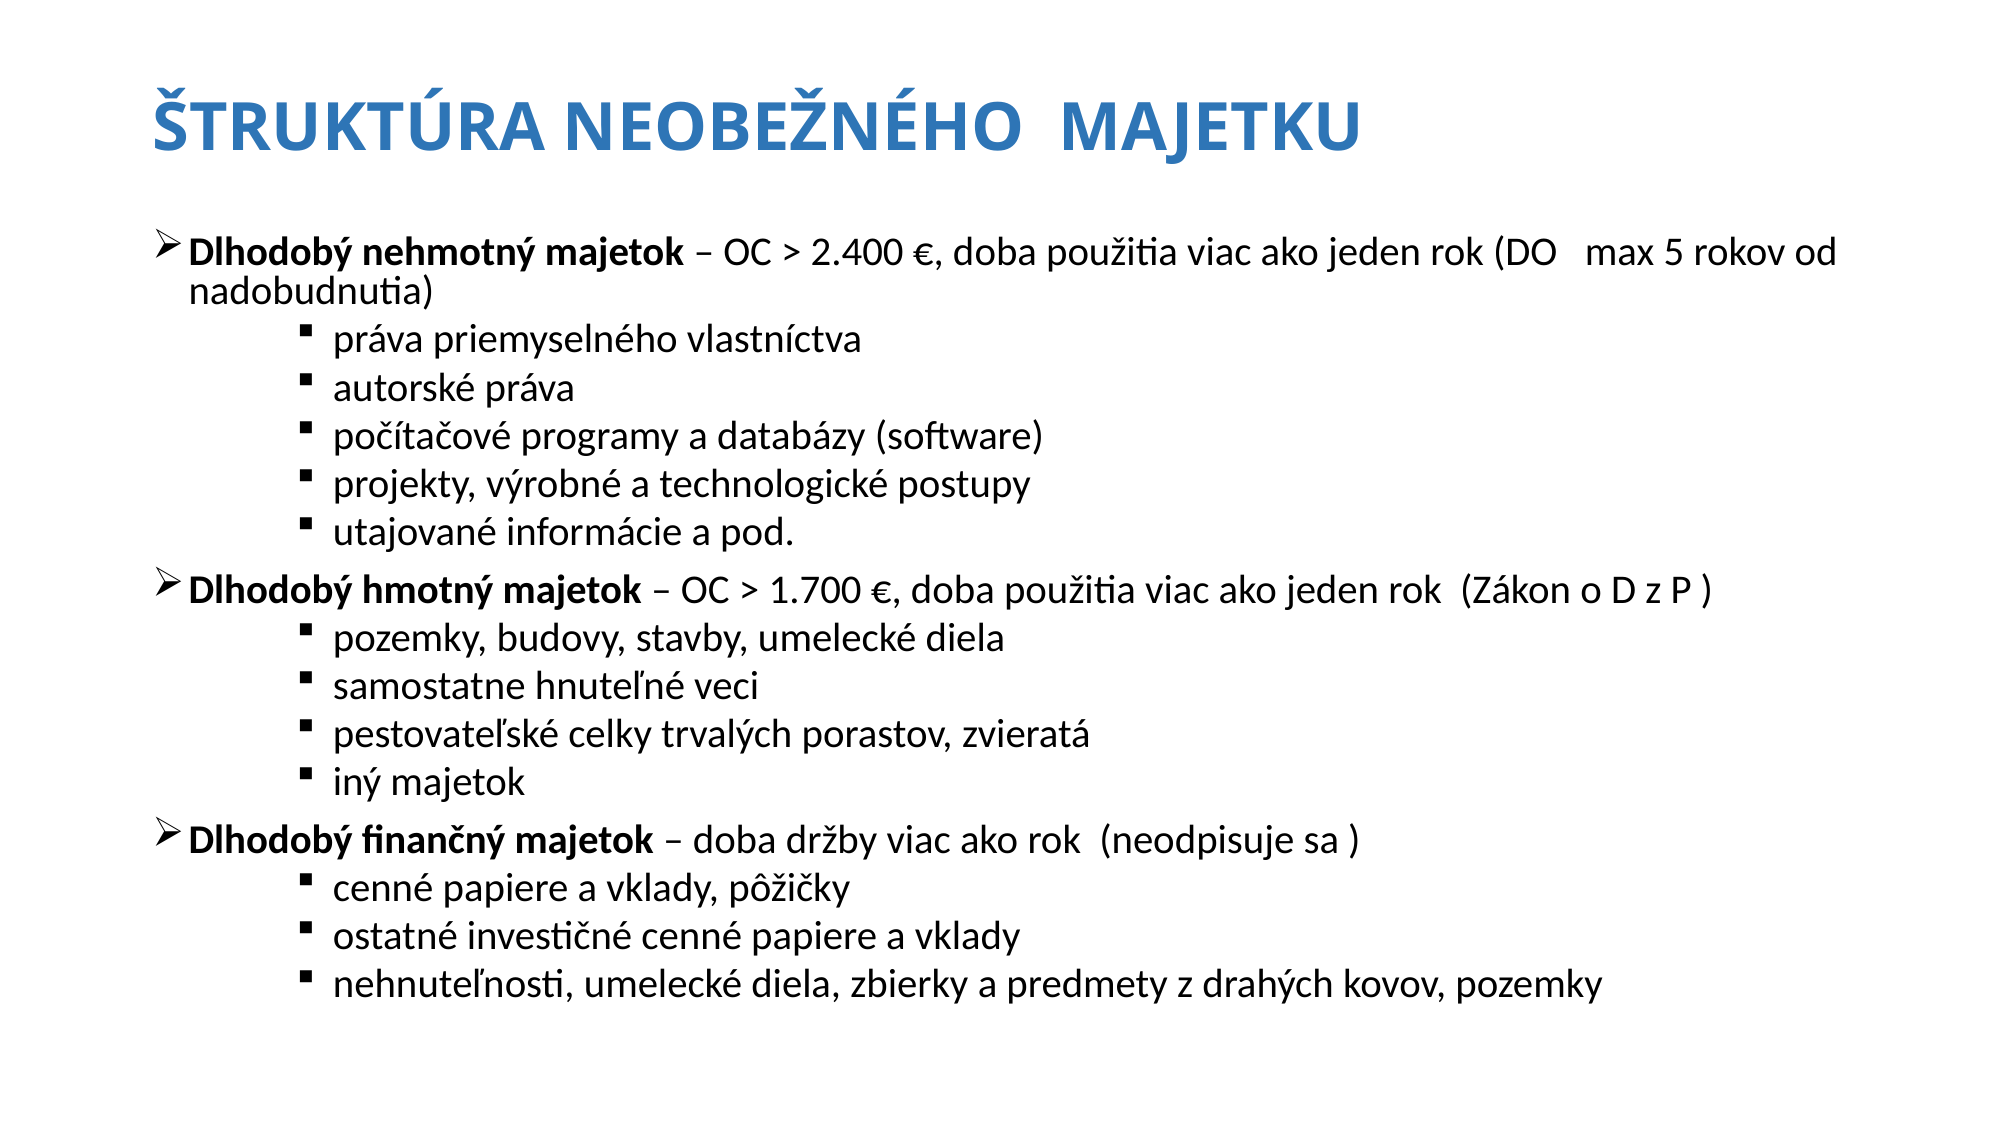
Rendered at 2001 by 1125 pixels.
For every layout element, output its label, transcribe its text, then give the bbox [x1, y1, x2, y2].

title ŠTRUKTÚRA neobežnÉHO majetkU [137, 59, 1863, 226]
list Dlhodobý nehmotný majetok – OC > 2.400 €, doba použitia viac ako jeden rok (DO max 5 rokov od nadobudnutia) práva priemyselného vlastníctva autorské práva počítačové programy a databázy (software) projekty, výrobné a technologické postupy utajované informácie a pod. Dlhodobý hmotný majetok – OC > 1.700 €, doba použitia viac ako jeden rok (Zákon o D z P ) pozemky, budovy, stavby, umelecké diela samostatne hnuteľné veci pestovateľské celky trvalých porastov, zvieratá iný majetok Dlhodobý finančný majetok – doba držby viac ako rok (neodpisuje sa ) cenné papiere a vklady, pôžičky ostatné investičné cenné papiere a vklady nehnuteľnosti, umelecké diela, zbierky a predmety z drahých kovov, pozemky [137, 226, 1863, 1014]
